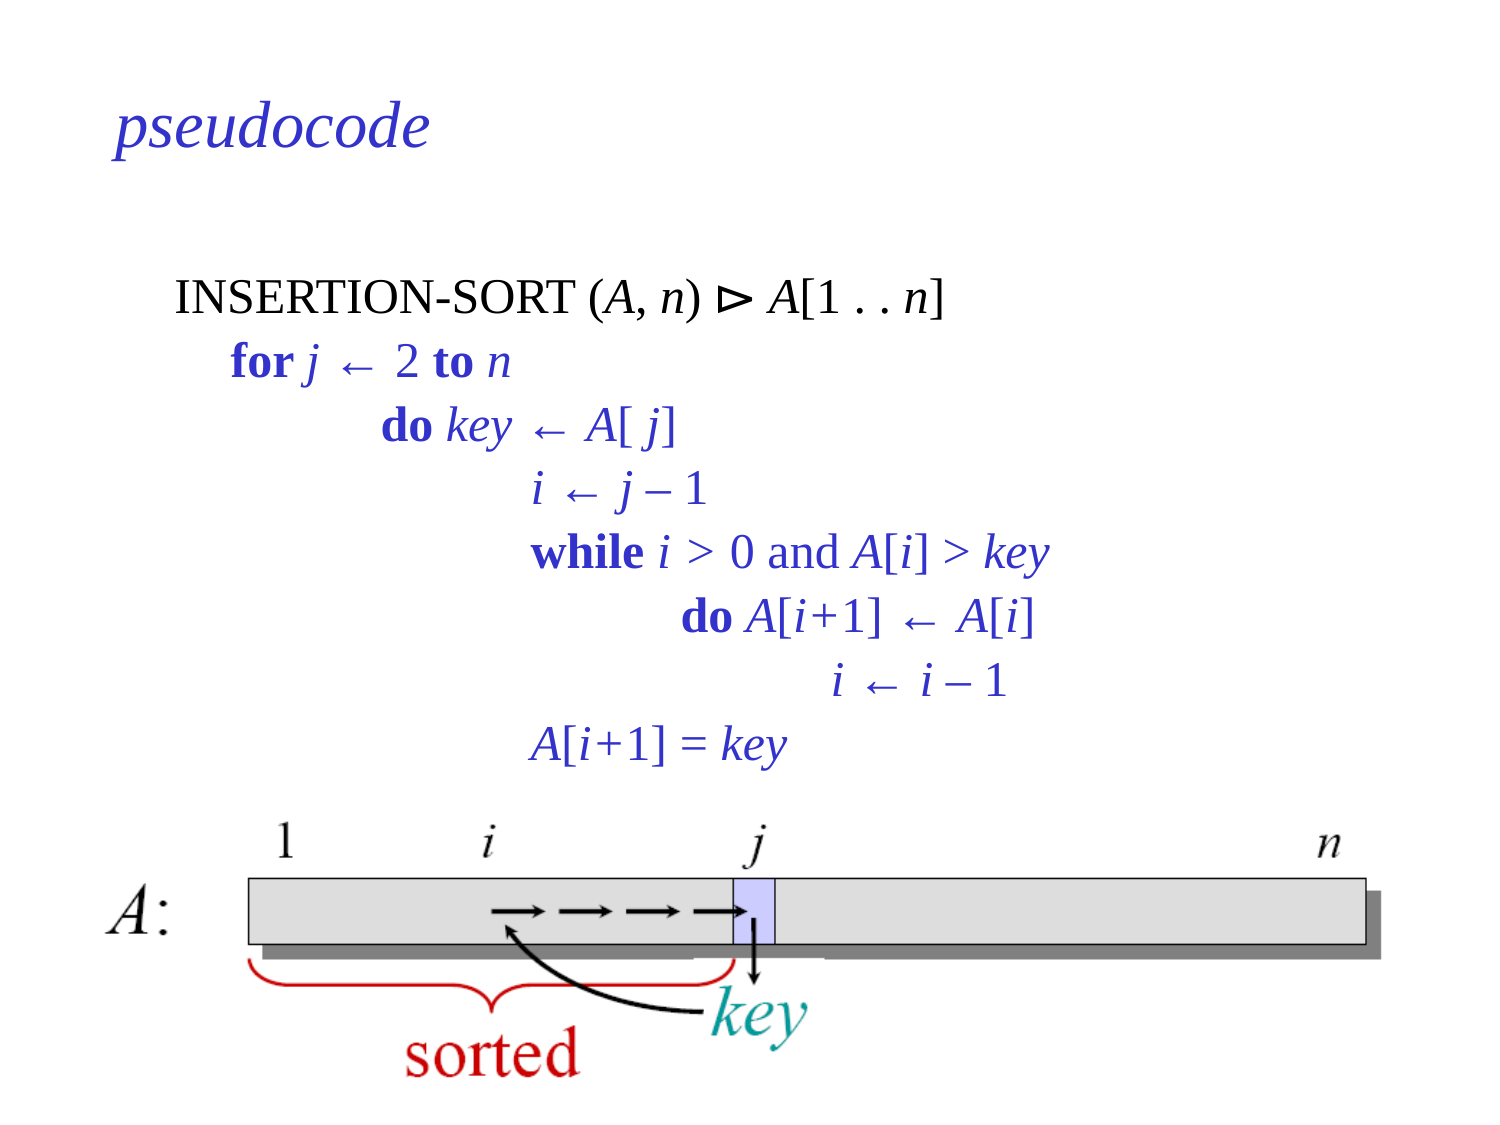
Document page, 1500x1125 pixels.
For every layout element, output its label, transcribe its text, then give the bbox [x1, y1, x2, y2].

list INSERTION-SORT (A, n) ⊳ A[1 . . n] for j ← 2 to n do key ← A[ j] i ← j – 1 while i > 0 and A[i] > key do A[i+1] ← A[i] i ← i – 1 A[i+1] = key [159, 262, 1459, 811]
title pseudocode [100, 42, 1376, 199]
picture [99, 789, 1400, 1107]
